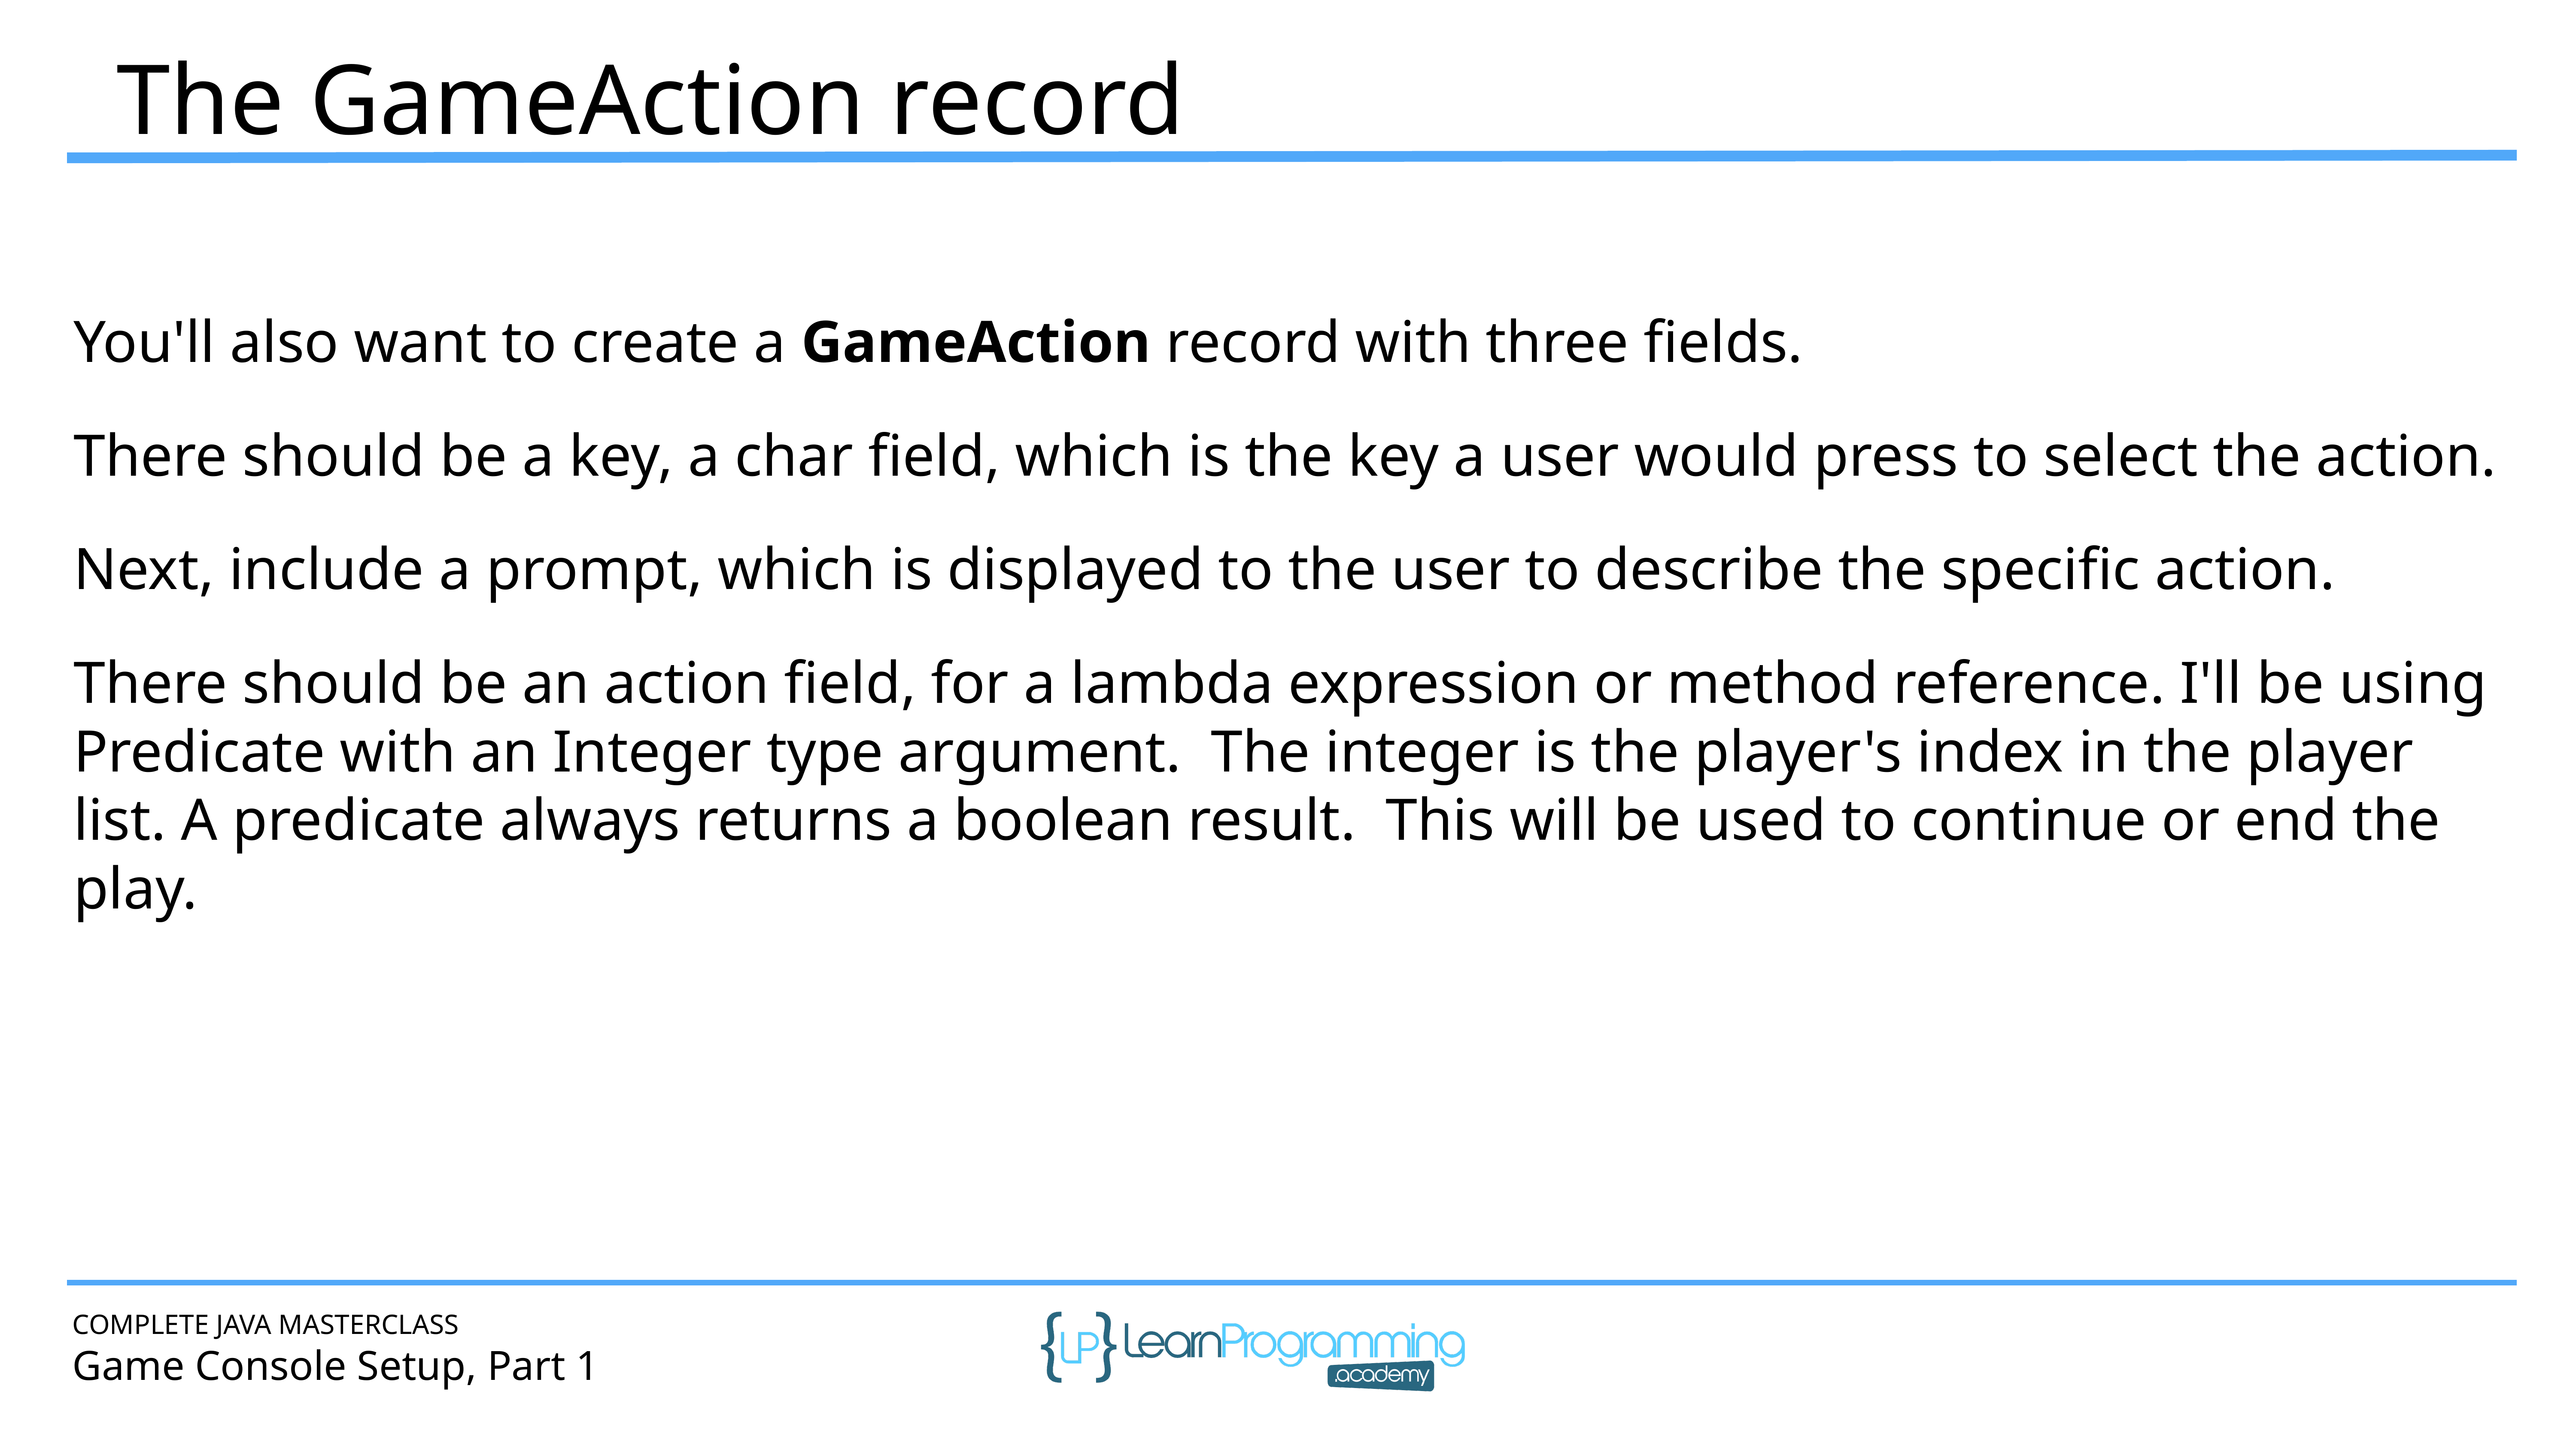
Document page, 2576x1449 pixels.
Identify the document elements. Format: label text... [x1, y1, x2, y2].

text_box You'll also want to create a GameAction record with three fields. There should be a key, a char field, which is the key a user would press to select the action. Next, include a prompt, which is displayed to the user to describe the specific action. There should be an action field, for a lambda expression or method reference. I'll be using Predicate with an Integer type argument. The integer is the player's index in the player list. A predicate always returns a boolean result. This will be used to continue or end the play. [67, 301, 2517, 1139]
text_box COMPLETE JAVA MASTERCLASS Game Console Setup, Part 1 [67, 1302, 1030, 1394]
text_box The GameAction record [86, 32, 1216, 159]
picture [1032, 1302, 1477, 1400]
